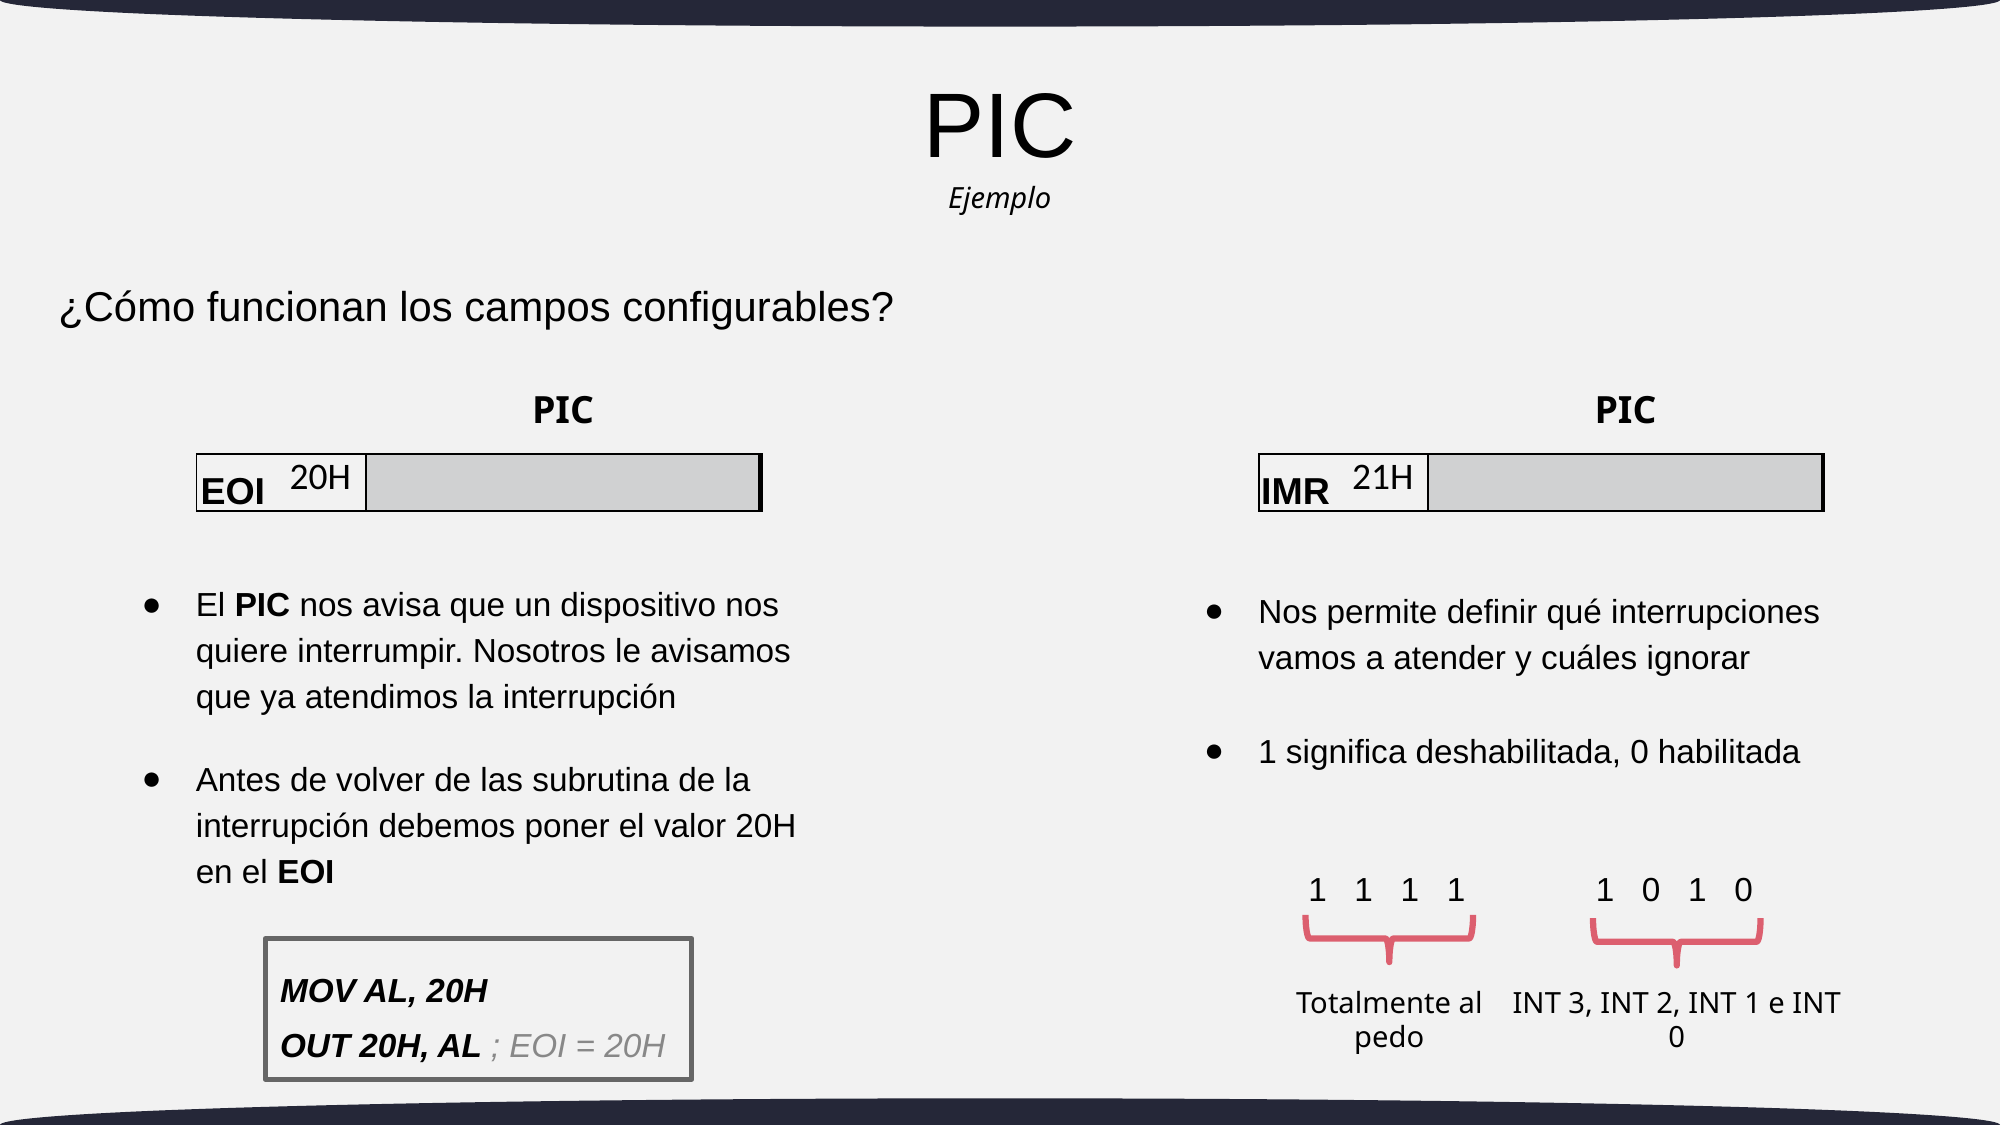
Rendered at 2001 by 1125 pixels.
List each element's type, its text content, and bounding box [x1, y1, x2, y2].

text_box PIC [365, 378, 761, 454]
title ¿Cómo funcionan los campos configurables? [43, 258, 1959, 344]
title El PIC nos avisa que un dispositivo nos quiere interrumpir. Nosotros le avisamos que ya atendimos la interrupción [105, 567, 833, 726]
table_header [367, 455, 758, 510]
title EOI [181, 454, 285, 519]
title Antes de volver de las subrutina de la interrupción debemos poner el valor 20H en el EOI [105, 742, 833, 901]
title 1 significa deshabilitada, 0 habilitada [1168, 717, 1895, 778]
table_header 20H [285, 455, 365, 510]
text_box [1494, 917, 1859, 1070]
title IMR [1244, 454, 1347, 519]
title 1 1 1 1 [1293, 854, 1486, 913]
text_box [1280, 914, 1498, 1070]
title MOV AL, 20H OUT 20H, AL ; EOI = 20H [265, 938, 692, 1080]
table_header [1429, 455, 1821, 510]
title 1 0 1 0 [1580, 854, 1773, 915]
title Nos permite definir qué interrupciones vamos a atender y cuáles ignorar [1168, 567, 1895, 694]
text_box Ejemplo [659, 172, 1341, 223]
table_header 21H [1347, 455, 1427, 510]
title PIC [698, 57, 1302, 172]
text_box PIC [1428, 378, 1823, 454]
